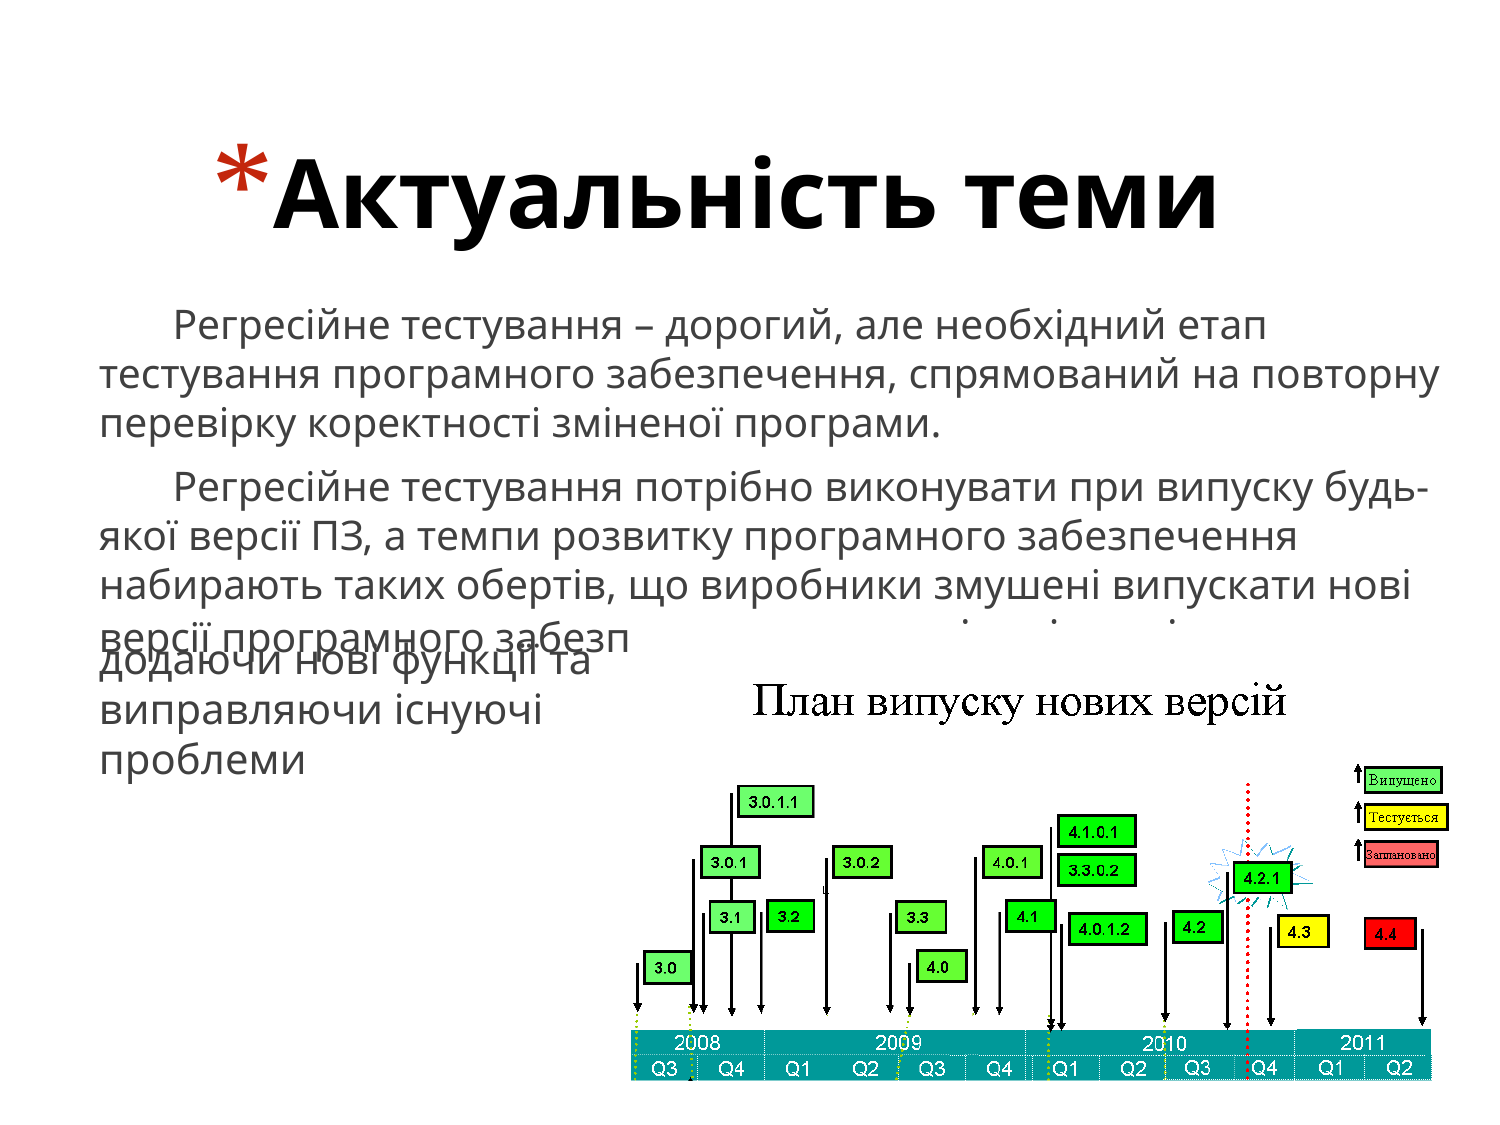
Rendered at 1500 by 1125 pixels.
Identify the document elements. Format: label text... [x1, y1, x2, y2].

title Актуальність теми [183, 125, 1252, 290]
list Регресійне тестування – дорогий, але необхідний етап тестування програмного забезпечення, спрямований на повторну перевірку коректності зміненої програми. Регресійне тестування потрібно виконувати при випуску будь-якої версії ПЗ, а темпи розвитку програмного забезпечення набирають таких обертів, що виробники змушені випускати нові версії програмного забезпечення все частіше і частіше [76, 290, 1459, 625]
picture [631, 623, 1471, 1081]
text_box додаючи нові функції та виправляючи існуючі проблеми [76, 625, 627, 791]
